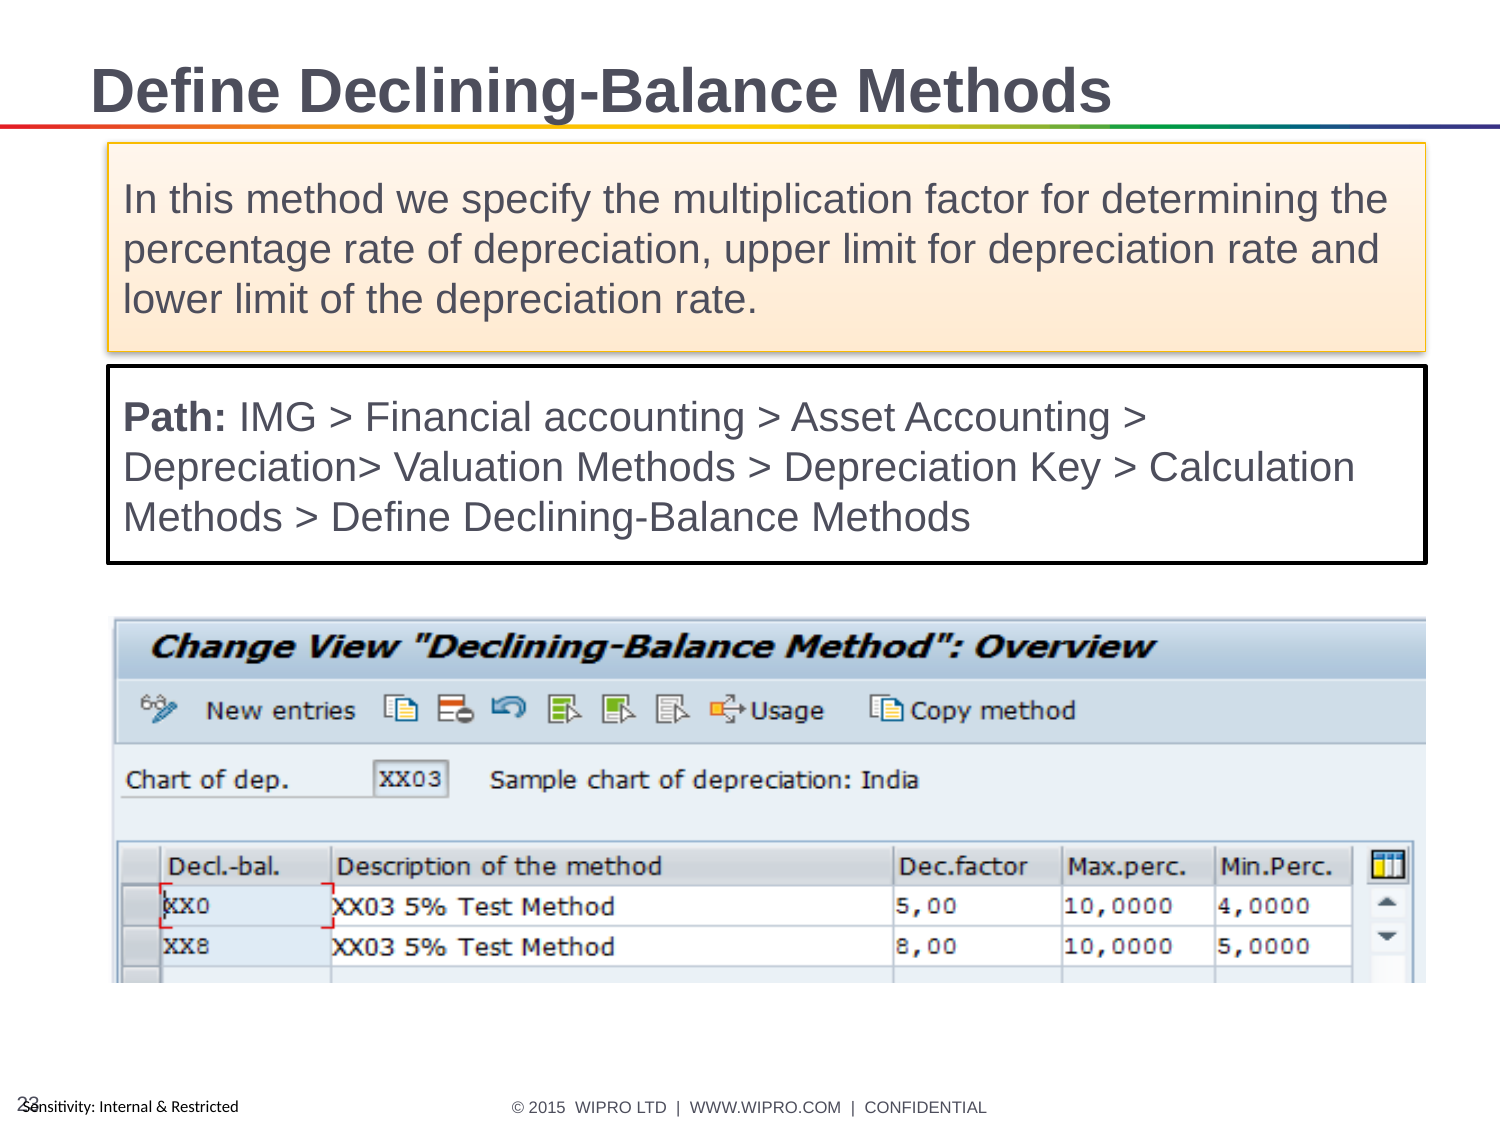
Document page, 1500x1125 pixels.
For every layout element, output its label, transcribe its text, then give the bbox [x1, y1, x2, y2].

picture [107, 616, 1426, 984]
text_box Define Declining-Balance Methods [75, 42, 1426, 133]
text_box In this method we specify the multiplication factor for determining the percentage rate of depreciation, upper limit for depreciation rate and lower limit of the depreciation rate. [107, 142, 1426, 352]
text_box Path: IMG > Financial accounting > Asset Accounting > Depreciation> Valuation Methods > Depreciation Key > Calculation Methods > Define Declining-Balance Methods [106, 364, 1428, 565]
